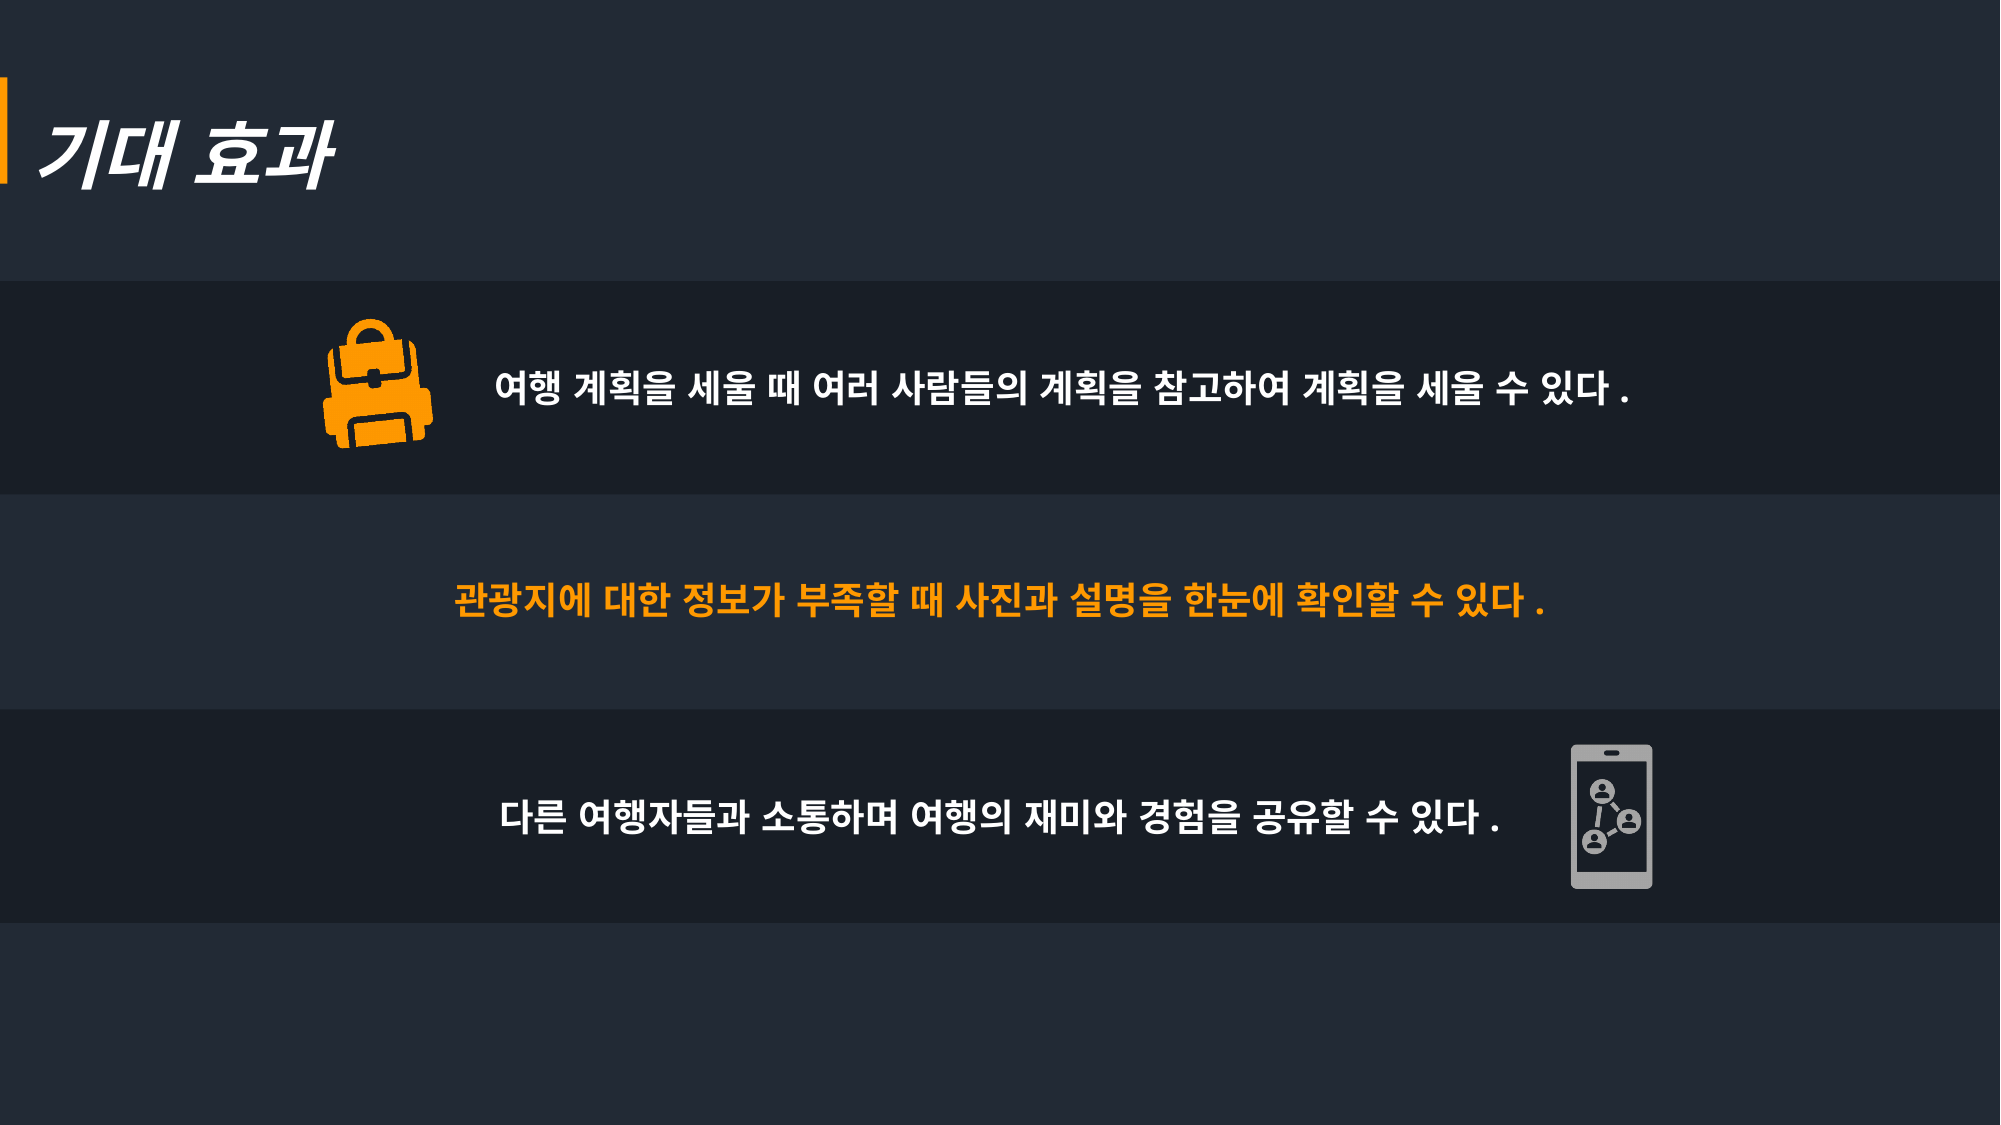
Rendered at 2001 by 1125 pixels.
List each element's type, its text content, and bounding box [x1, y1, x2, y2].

picture [292, 305, 459, 471]
text_box 여행 계획을 세울 때 여러 사람들의 계획을 참고하여 계획을 세울 수 있다. [0, 280, 2000, 495]
picture [1536, 741, 1687, 892]
text_box 다른 여행자들과 소통하며 여행의 재미와 경험을 공유할 수 있다. [0, 708, 2000, 924]
text_box 기대 효과 [17, 55, 924, 206]
text_box [0, 76, 8, 185]
text_box 관광지에 대한 정보가 부족할 때 사진과 설명을 한눈에 확인할 수 있다. [0, 569, 2000, 630]
